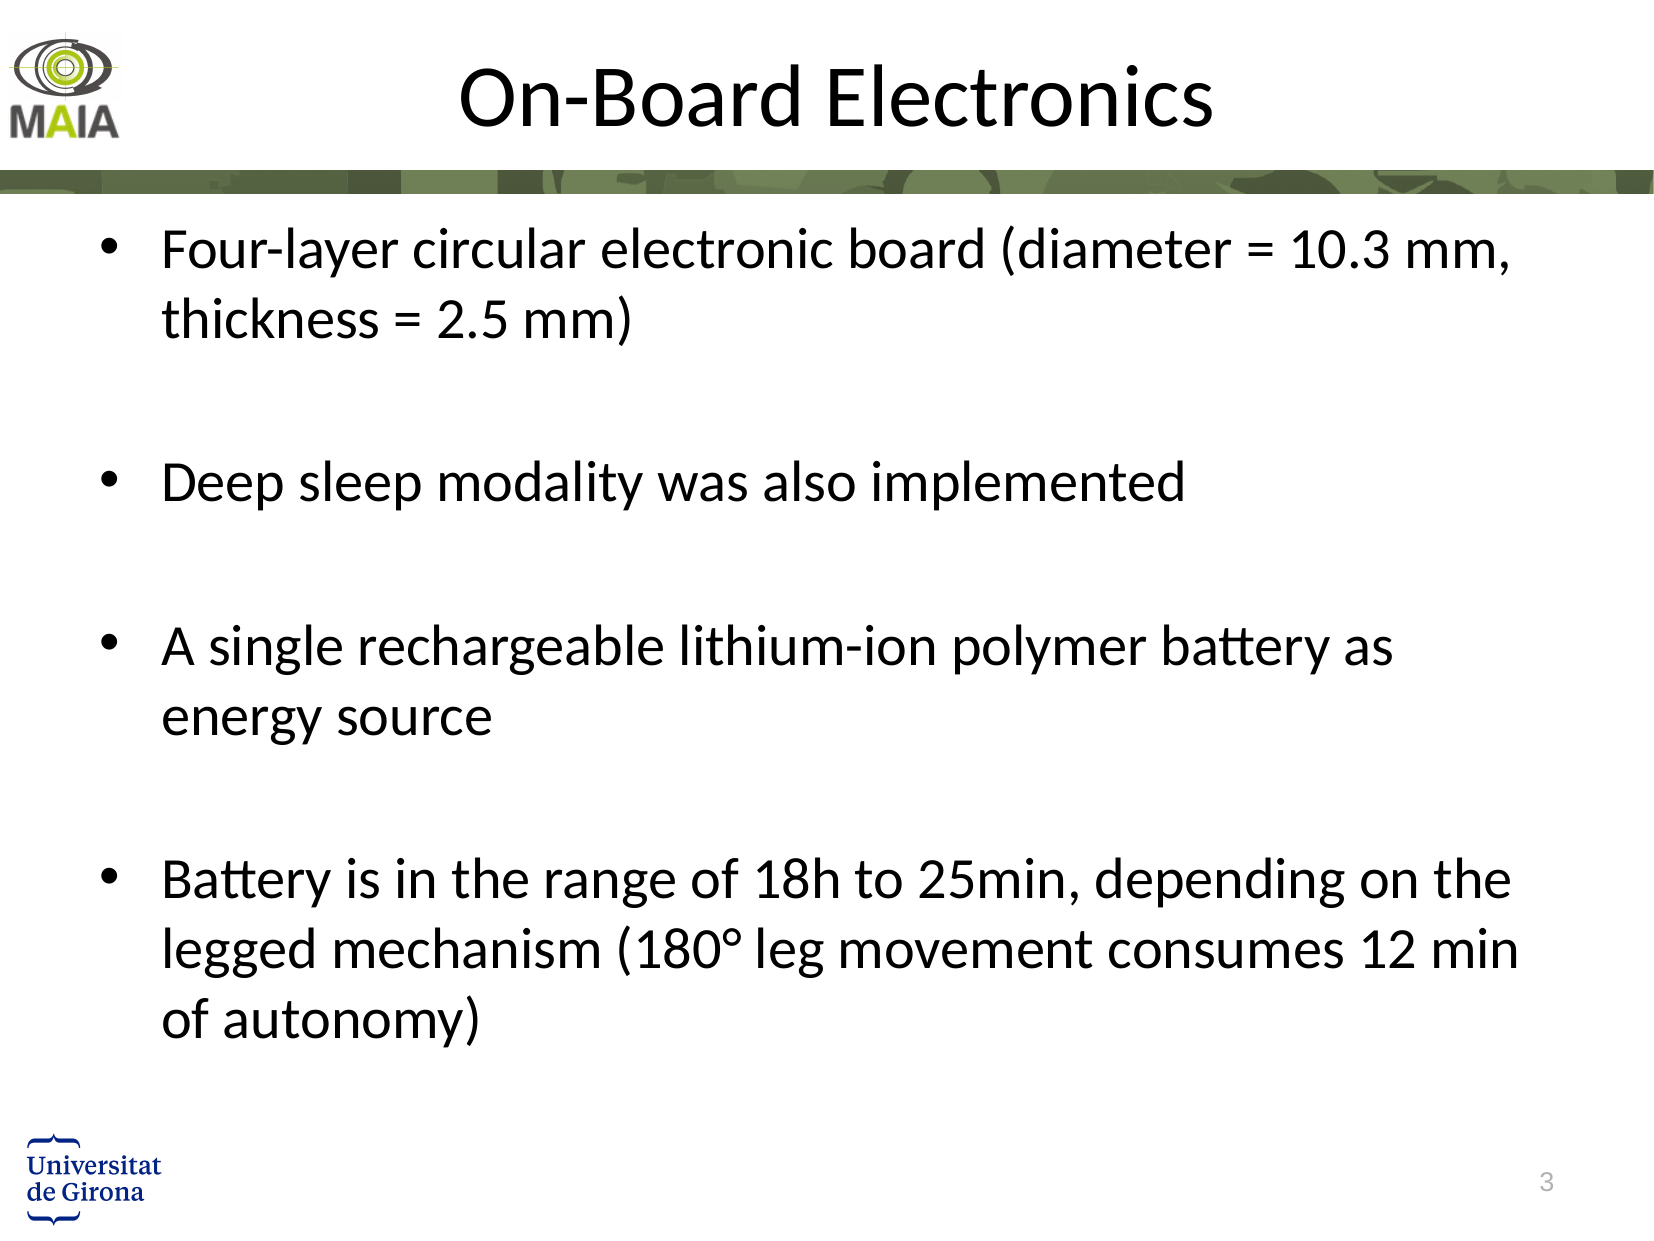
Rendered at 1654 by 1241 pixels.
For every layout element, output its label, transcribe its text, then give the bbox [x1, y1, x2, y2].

picture [8, 31, 92, 144]
slide_number 3 [1185, 1149, 1571, 1216]
title On-Board Electronics [92, 29, 1582, 153]
list Four-layer circular electronic board (diameter = 10.3 mm, thickness = 2.5 mm) Deep sleep modality was also implemented A single rechargeable lithium-ion polymer battery as energy source Battery is in the range of 18h to 25min, depending on the legged mechanism (180° leg movement consumes 12 min of autonomy) [82, 201, 1571, 1144]
